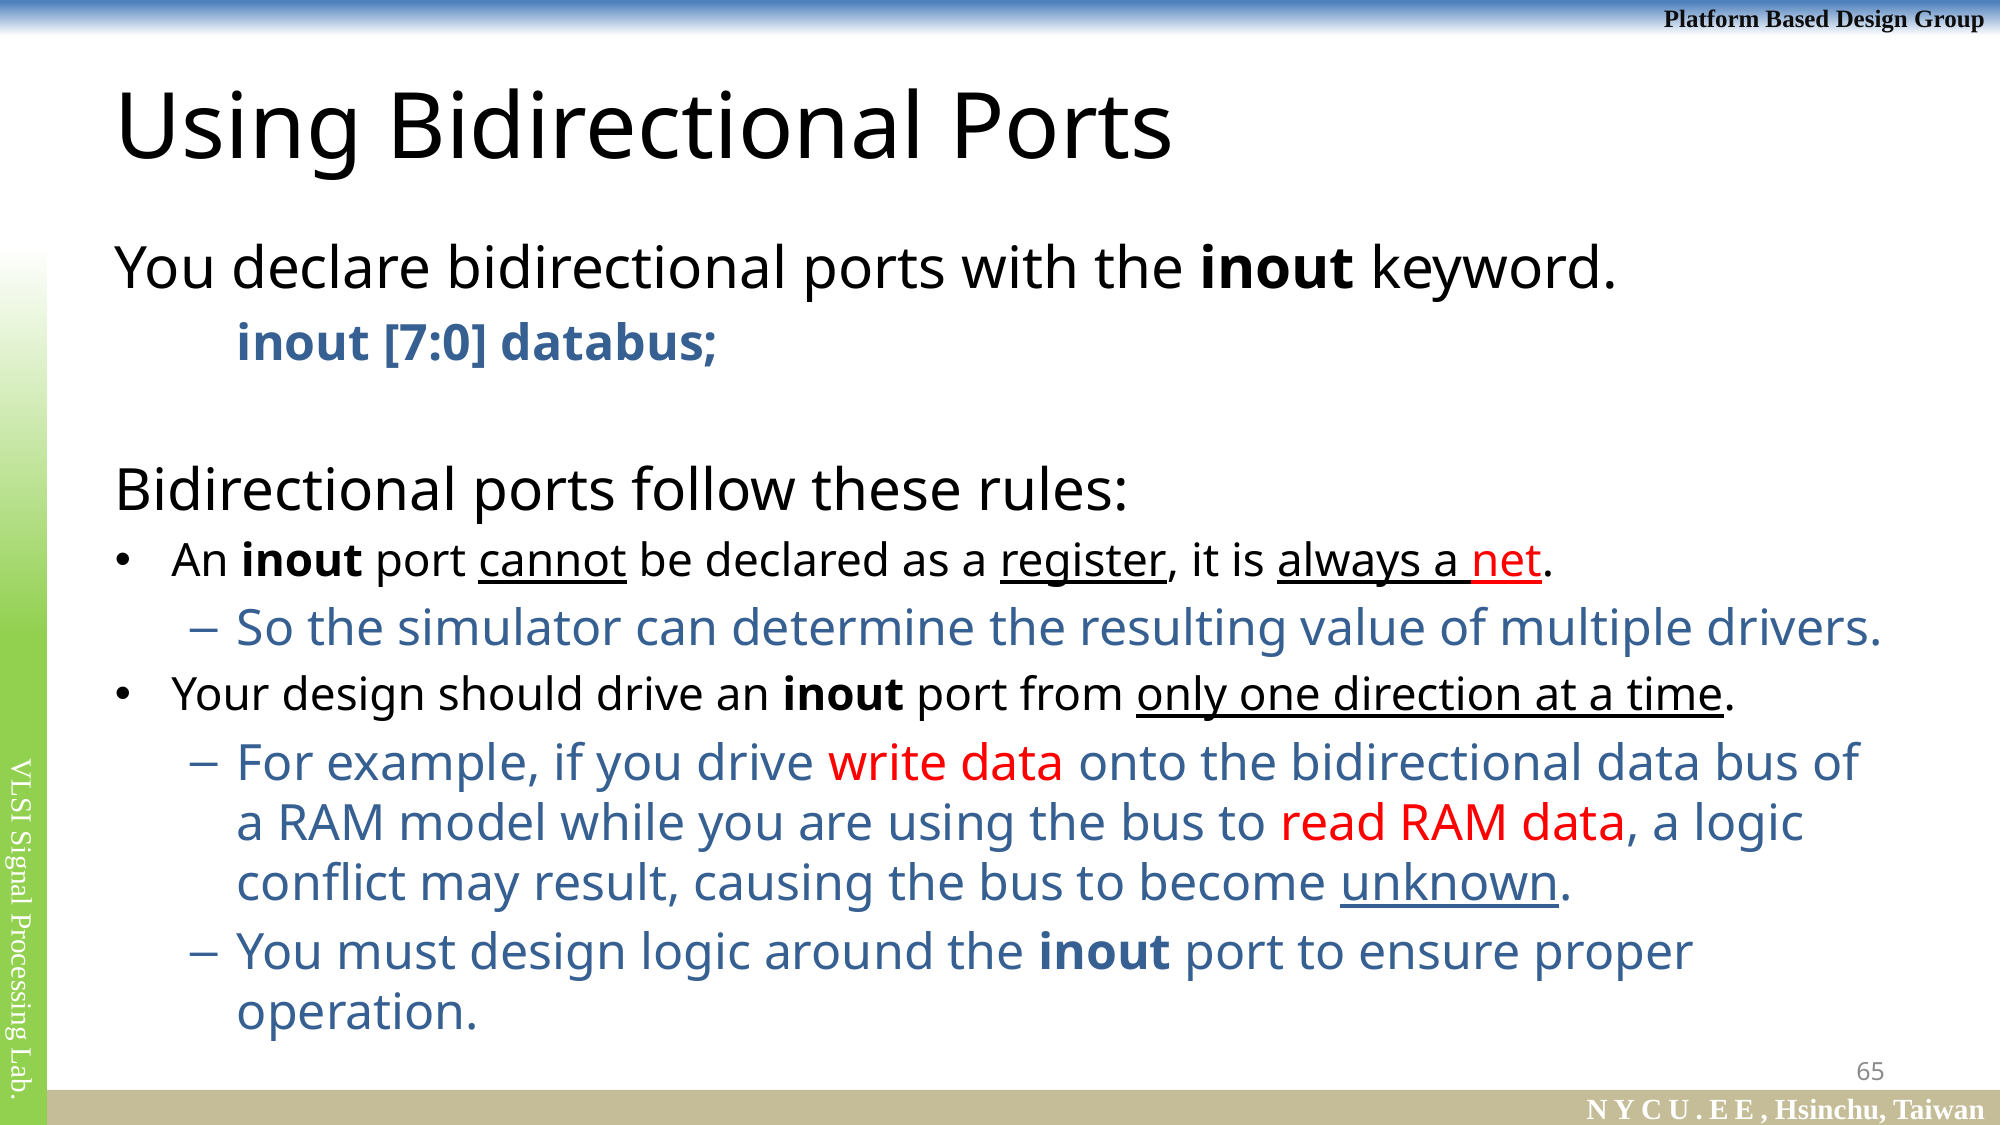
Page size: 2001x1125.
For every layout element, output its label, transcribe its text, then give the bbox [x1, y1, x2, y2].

slide_number 65 [1433, 1042, 1900, 1103]
title Using Bidirectional Ports [99, 44, 1901, 200]
list You declare bidirectional ports with the inout keyword. inout [7:0] databus; Bidirectional ports follow these rules: An inout port cannot be declared as a register, it is always a net. So the simulator can determine the resulting value of multiple drivers. Your design should drive an inout port from only one direction at a time. For example, if you drive write data onto the bidirectional data bus of a RAM model while you are using the bus to read RAM data, a logic conflict may result, causing the bus to become unknown. You must design logic around the inout port to ensure proper operation. [99, 222, 1901, 1044]
